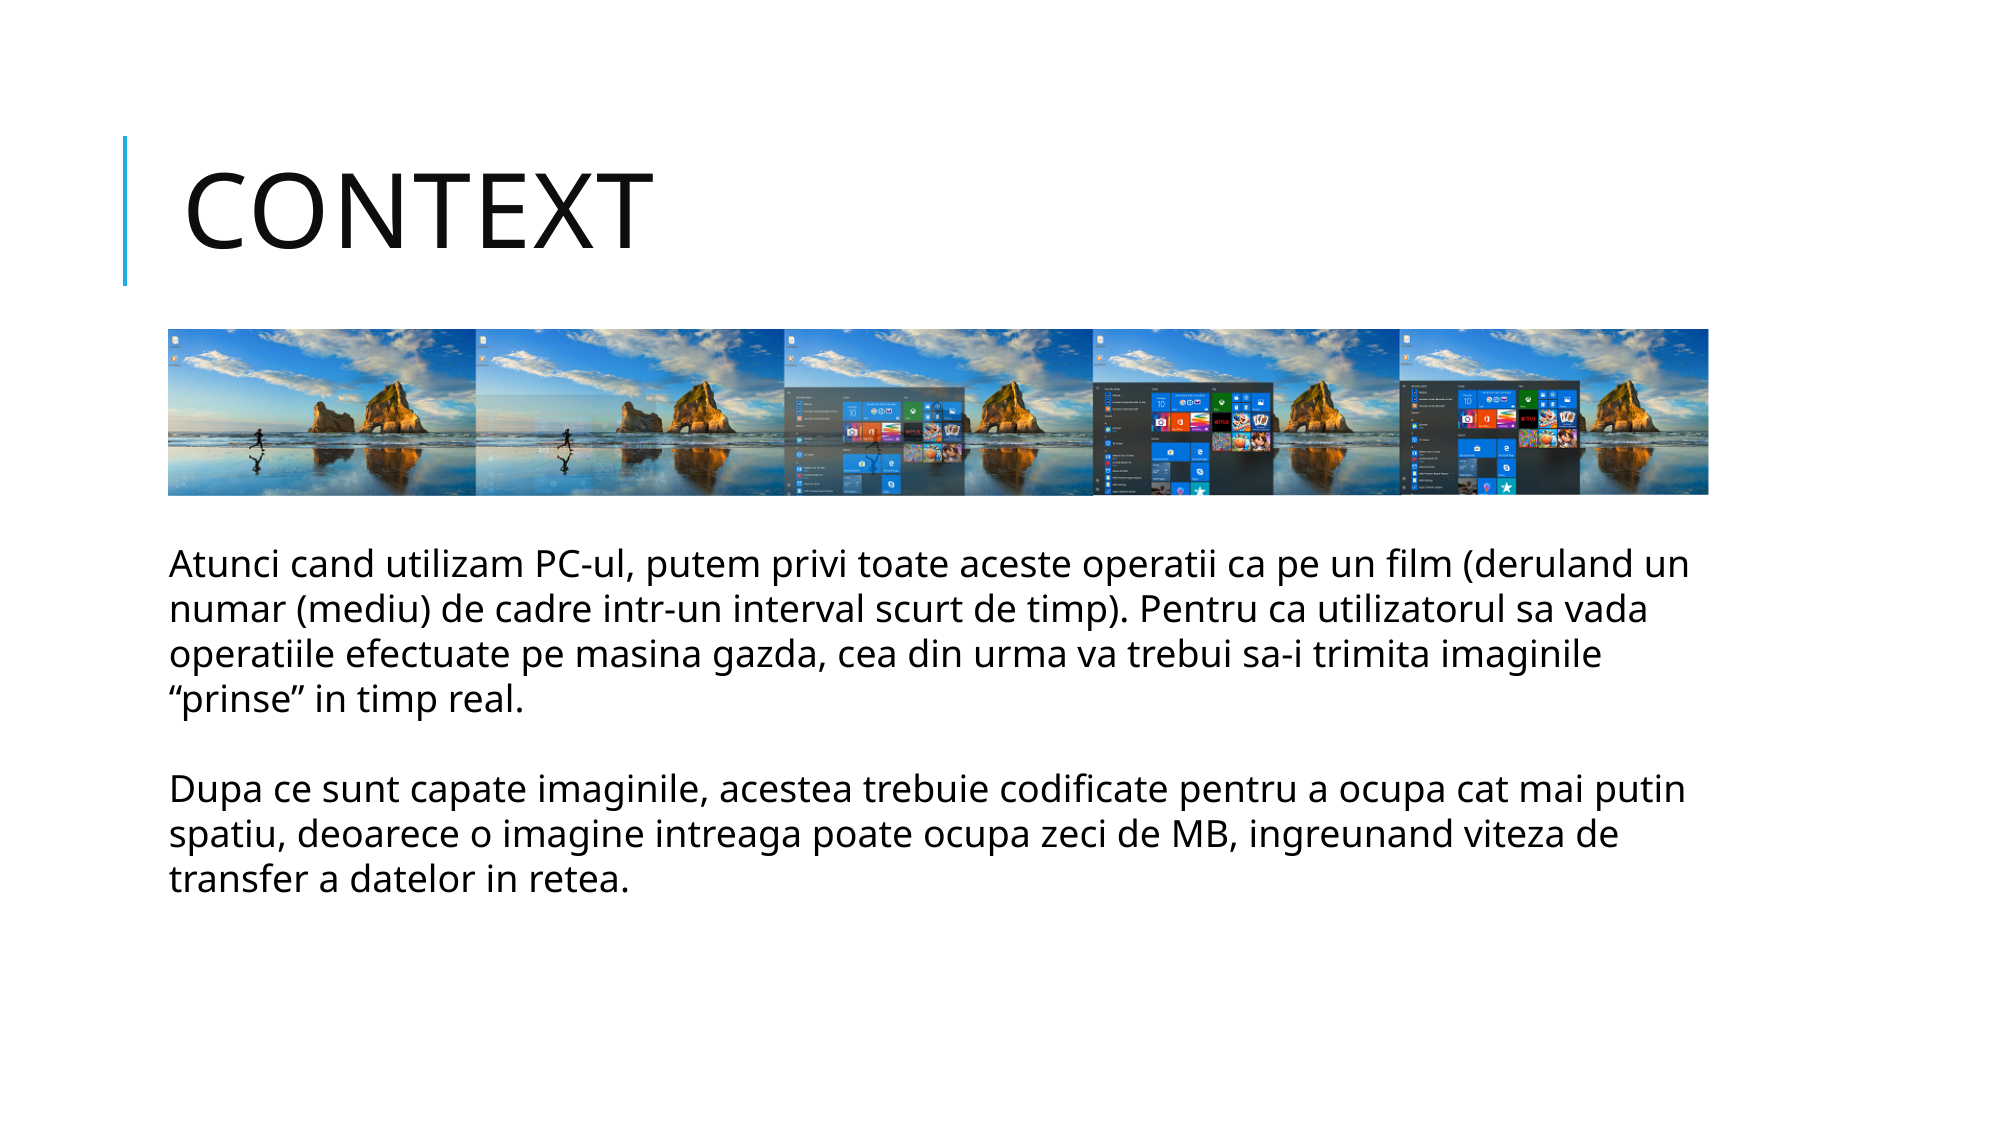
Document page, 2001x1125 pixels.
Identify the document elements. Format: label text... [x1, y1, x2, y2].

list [167, 328, 1710, 497]
title Context [168, 96, 1763, 342]
text_box Atunci cand utilizam PC-ul, putem privi toate aceste operatii ca pe un film (deruland un numar (mediu) de cadre intr-un interval scurt de timp). Pentru ca utilizatorul sa vada operatiile efectuate pe masina gazda, cea din urma va trebui sa-i trimita imaginile “prinse” in timp real. Dupa ce sunt capate imaginile, acestea trebuie codificate pentru a ocupa cat mai putin spatiu, deoarece o imagine intreaga poate ocupa zeci de MB, ingreunand viteza de transfer a datelor in retea. [154, 532, 1710, 908]
